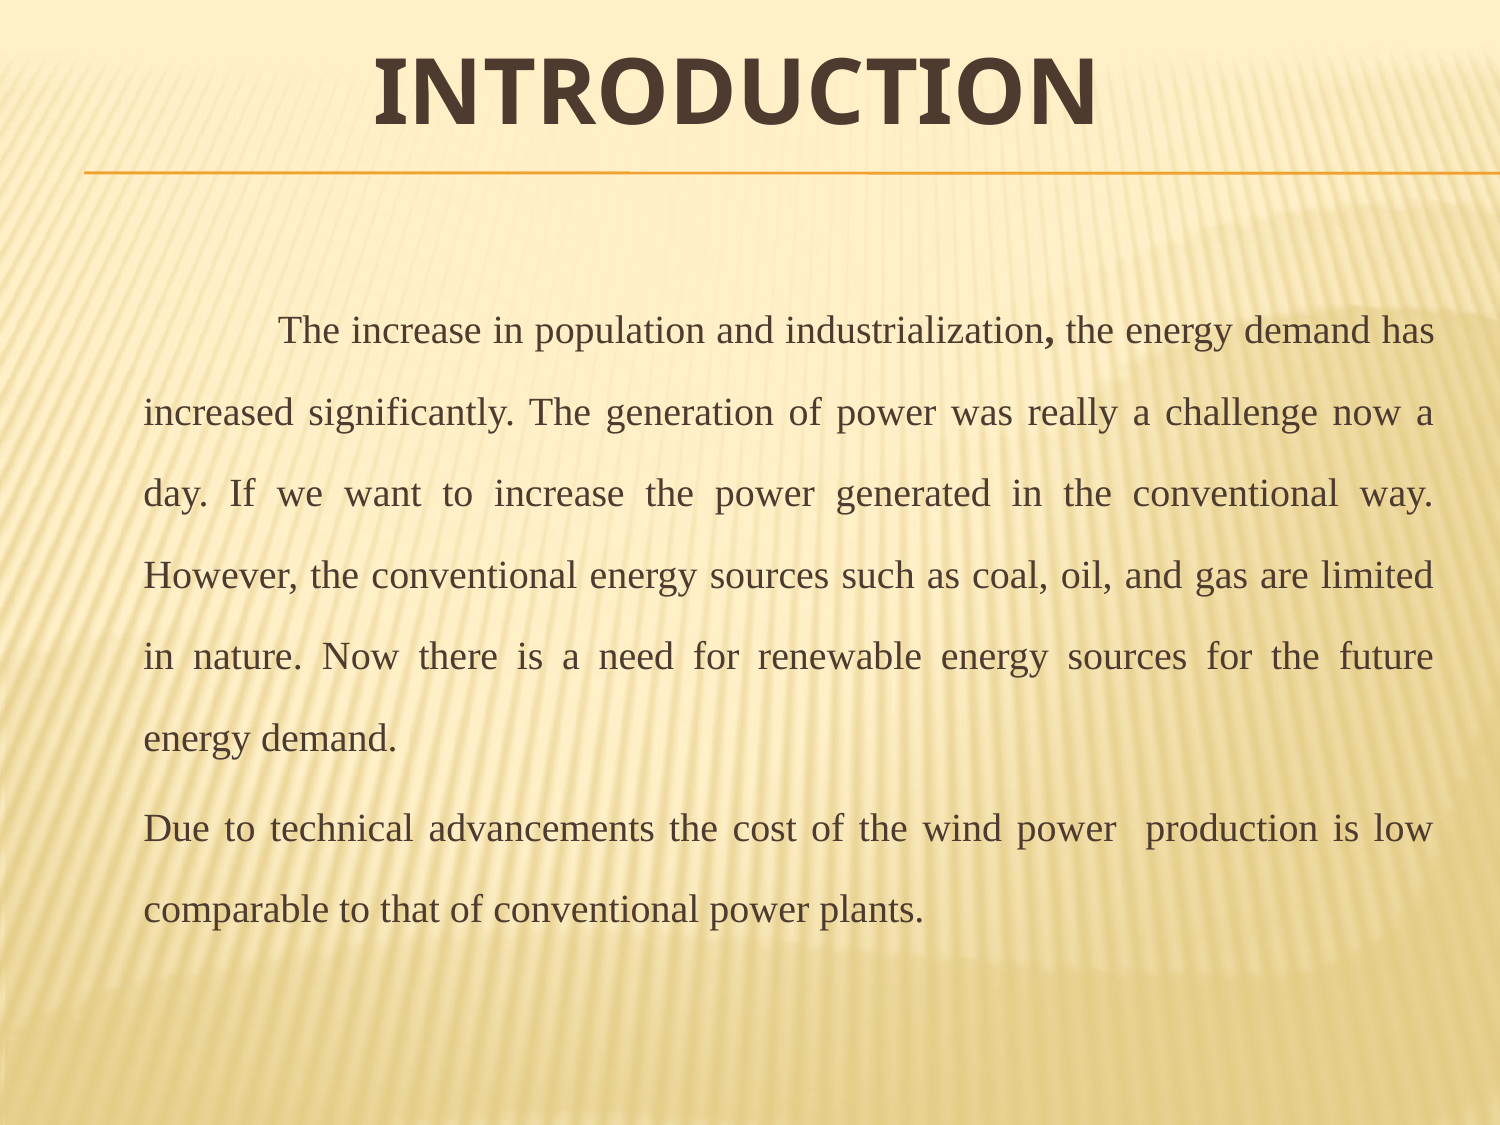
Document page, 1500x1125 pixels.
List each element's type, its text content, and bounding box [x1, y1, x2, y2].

list The increase in population and industrialization, the energy demand has increased significantly. The generation of power was really a challenge now a day. If we want to increase the power generated in the conventional way. However, the conventional energy sources such as coal, oil, and gas are limited in nature. Now there is a need for renewable energy sources for the future energy demand. Due to technical advancements the cost of the wind power production is low comparable to that of conventional power plants. [75, 262, 1450, 1013]
title INTRODUCTION [62, 0, 1413, 175]
